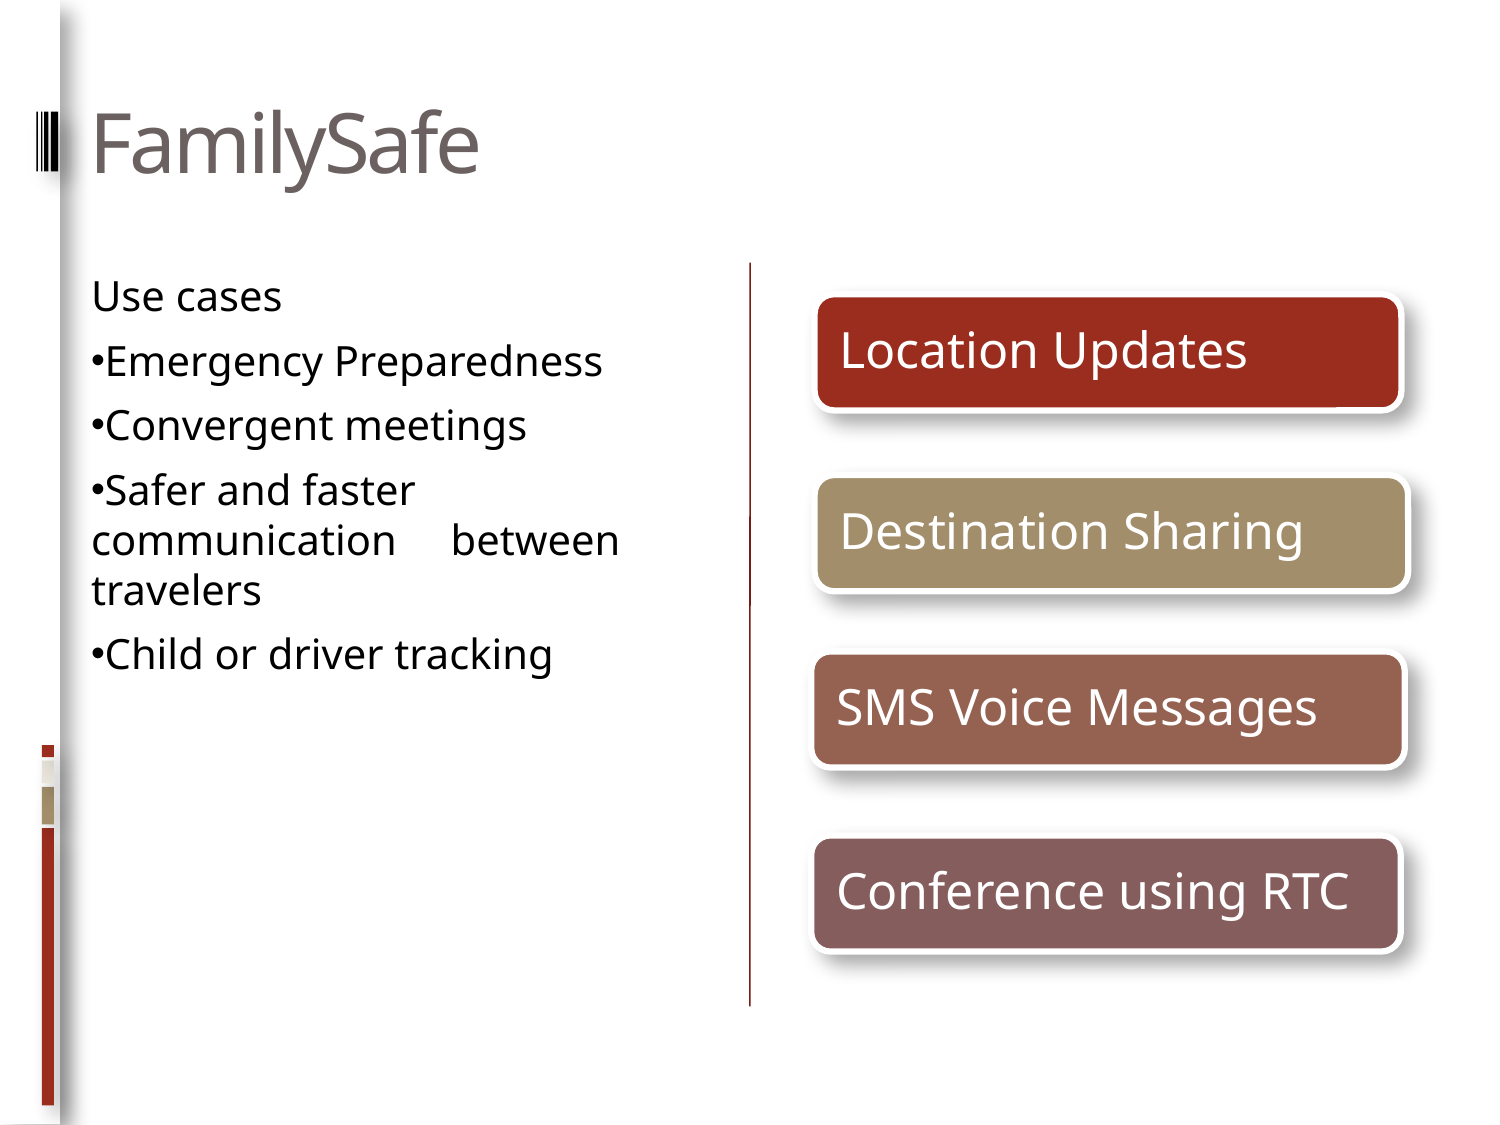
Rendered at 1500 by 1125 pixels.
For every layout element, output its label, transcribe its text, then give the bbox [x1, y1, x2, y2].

title FamilySafe [75, 34, 1425, 247]
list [774, 274, 1500, 1018]
list Use cases Emergency Preparedness Convergent meetings Safer and faster communication between travelers Child or driver tracking [76, 262, 739, 1005]
